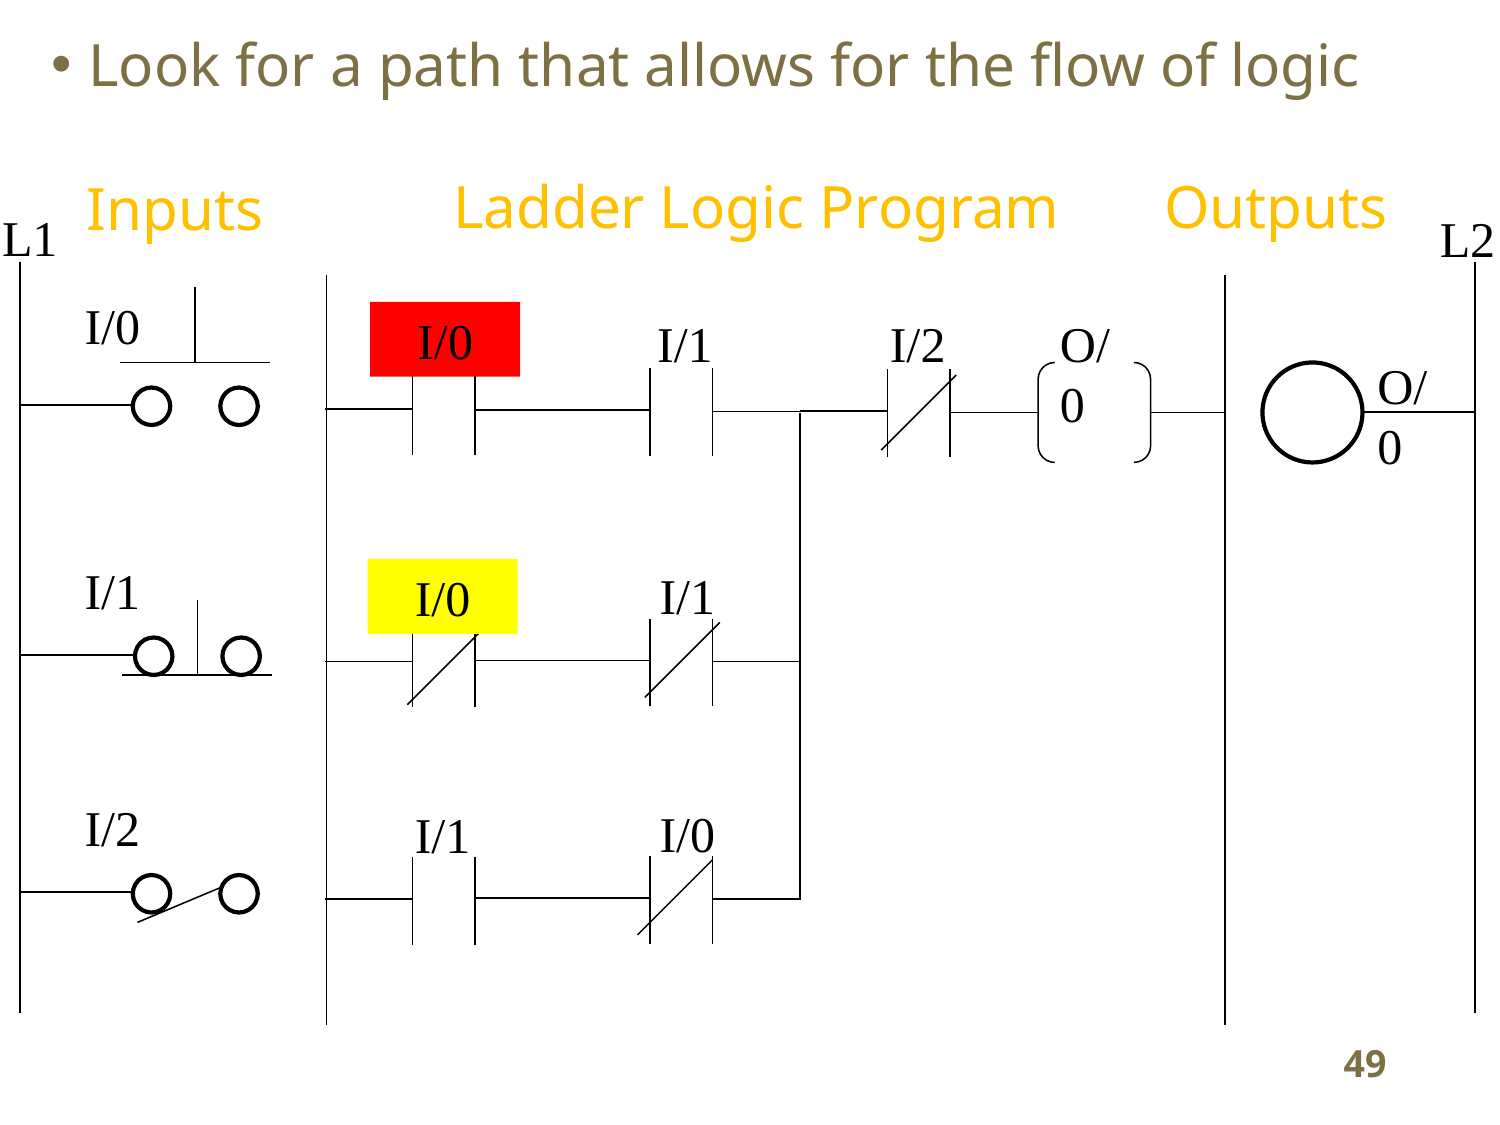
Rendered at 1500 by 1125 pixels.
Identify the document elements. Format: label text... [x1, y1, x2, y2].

text_box L1 [0, 199, 125, 274]
text_box O/0 [1362, 416, 1463, 482]
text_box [644, 622, 720, 698]
text_box [219, 872, 260, 915]
slide_number 49 [1330, 1051, 1490, 1098]
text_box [137, 887, 221, 923]
text_box Look for a path that allows for the flow of logic [37, 22, 1418, 105]
text_box O/0 [1362, 346, 1463, 411]
text_box I/0 [37, 287, 188, 363]
text_box I/0 [367, 559, 518, 634]
text_box I/0 [612, 794, 763, 870]
text_box I/1 [609, 304, 760, 380]
text_box [1037, 364, 1152, 464]
text_box I/2 [37, 789, 188, 865]
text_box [880, 374, 957, 412]
text_box I/0 [370, 301, 521, 377]
text_box [220, 658, 262, 674]
text_box [1260, 360, 1362, 465]
text_box Inputs [37, 164, 313, 249]
text_box I/1 [367, 796, 518, 872]
text_box Outputs [1126, 162, 1426, 248]
text_box [218, 385, 260, 428]
text_box [133, 658, 175, 674]
text_box O/0 [1045, 304, 1146, 440]
text_box I/2 [842, 304, 993, 380]
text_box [637, 859, 713, 936]
text_box I/1 [37, 551, 188, 627]
text_box [131, 872, 171, 891]
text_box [880, 420, 957, 451]
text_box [406, 629, 483, 705]
text_box [130, 385, 173, 428]
text_box I/1 [612, 557, 763, 632]
text_box Ladder Logic Program [437, 162, 1075, 248]
text_box L2 [1424, 199, 1500, 275]
